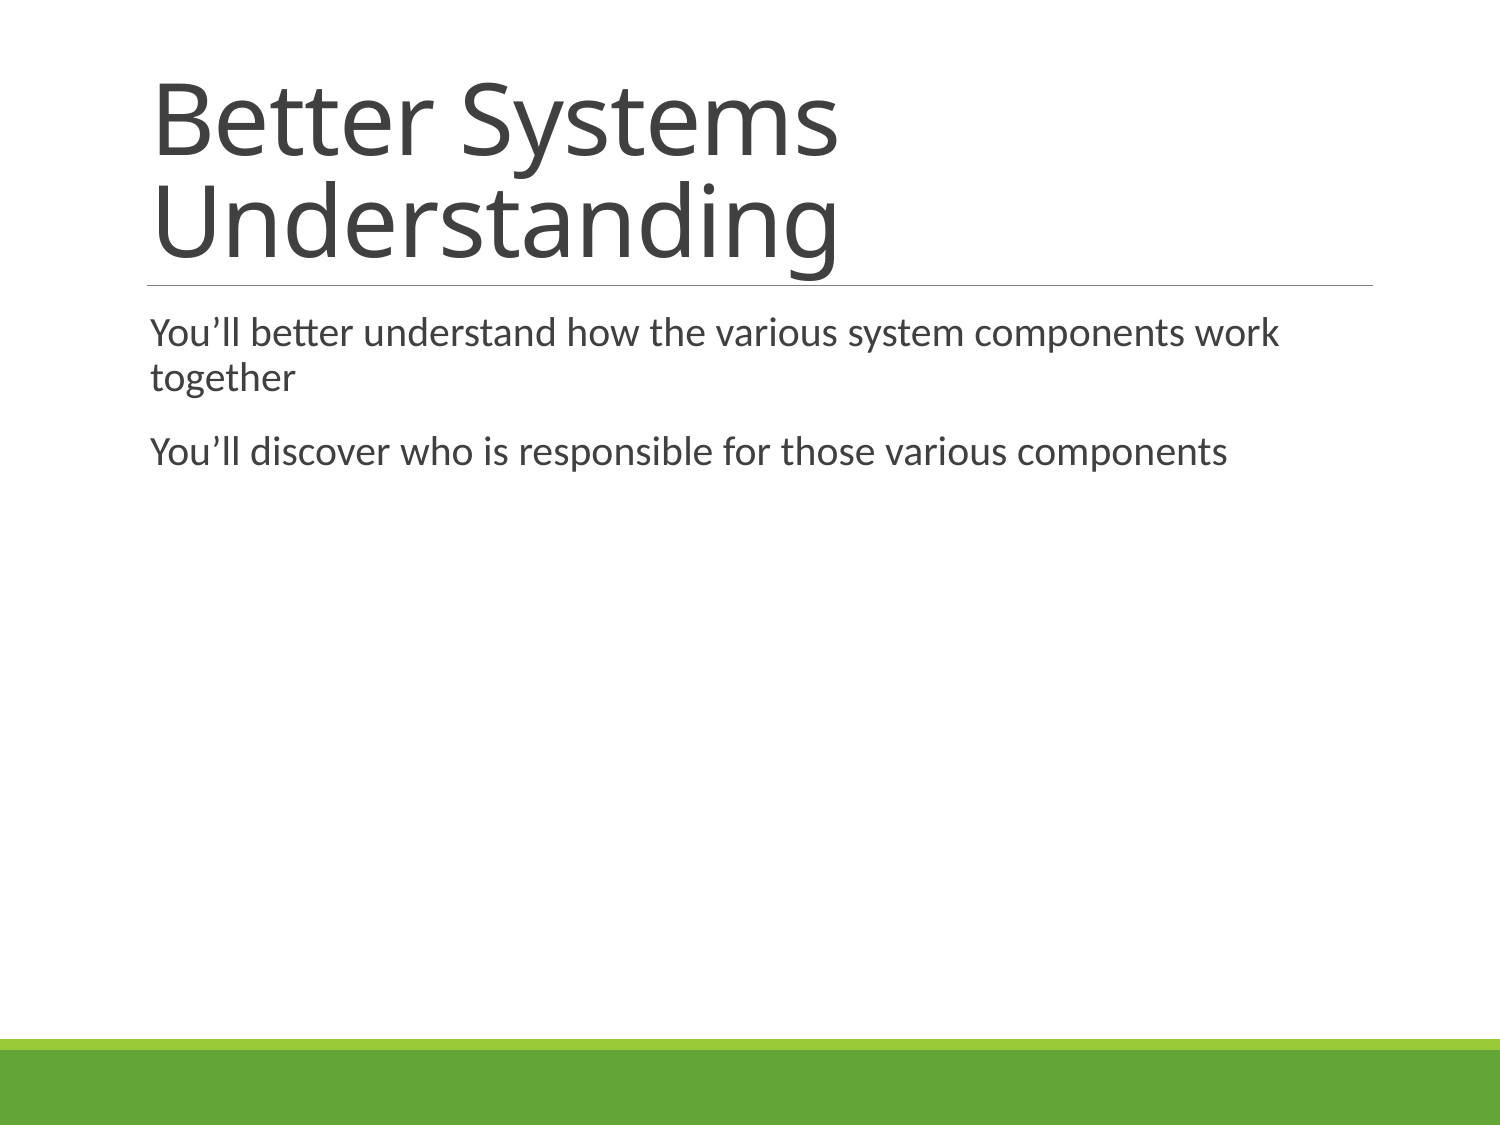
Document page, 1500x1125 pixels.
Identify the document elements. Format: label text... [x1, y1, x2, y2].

title Better Systems Understanding [135, 47, 1373, 285]
list You’ll better understand how the various system components work together You’ll discover who is responsible for those various components [135, 302, 1373, 963]
